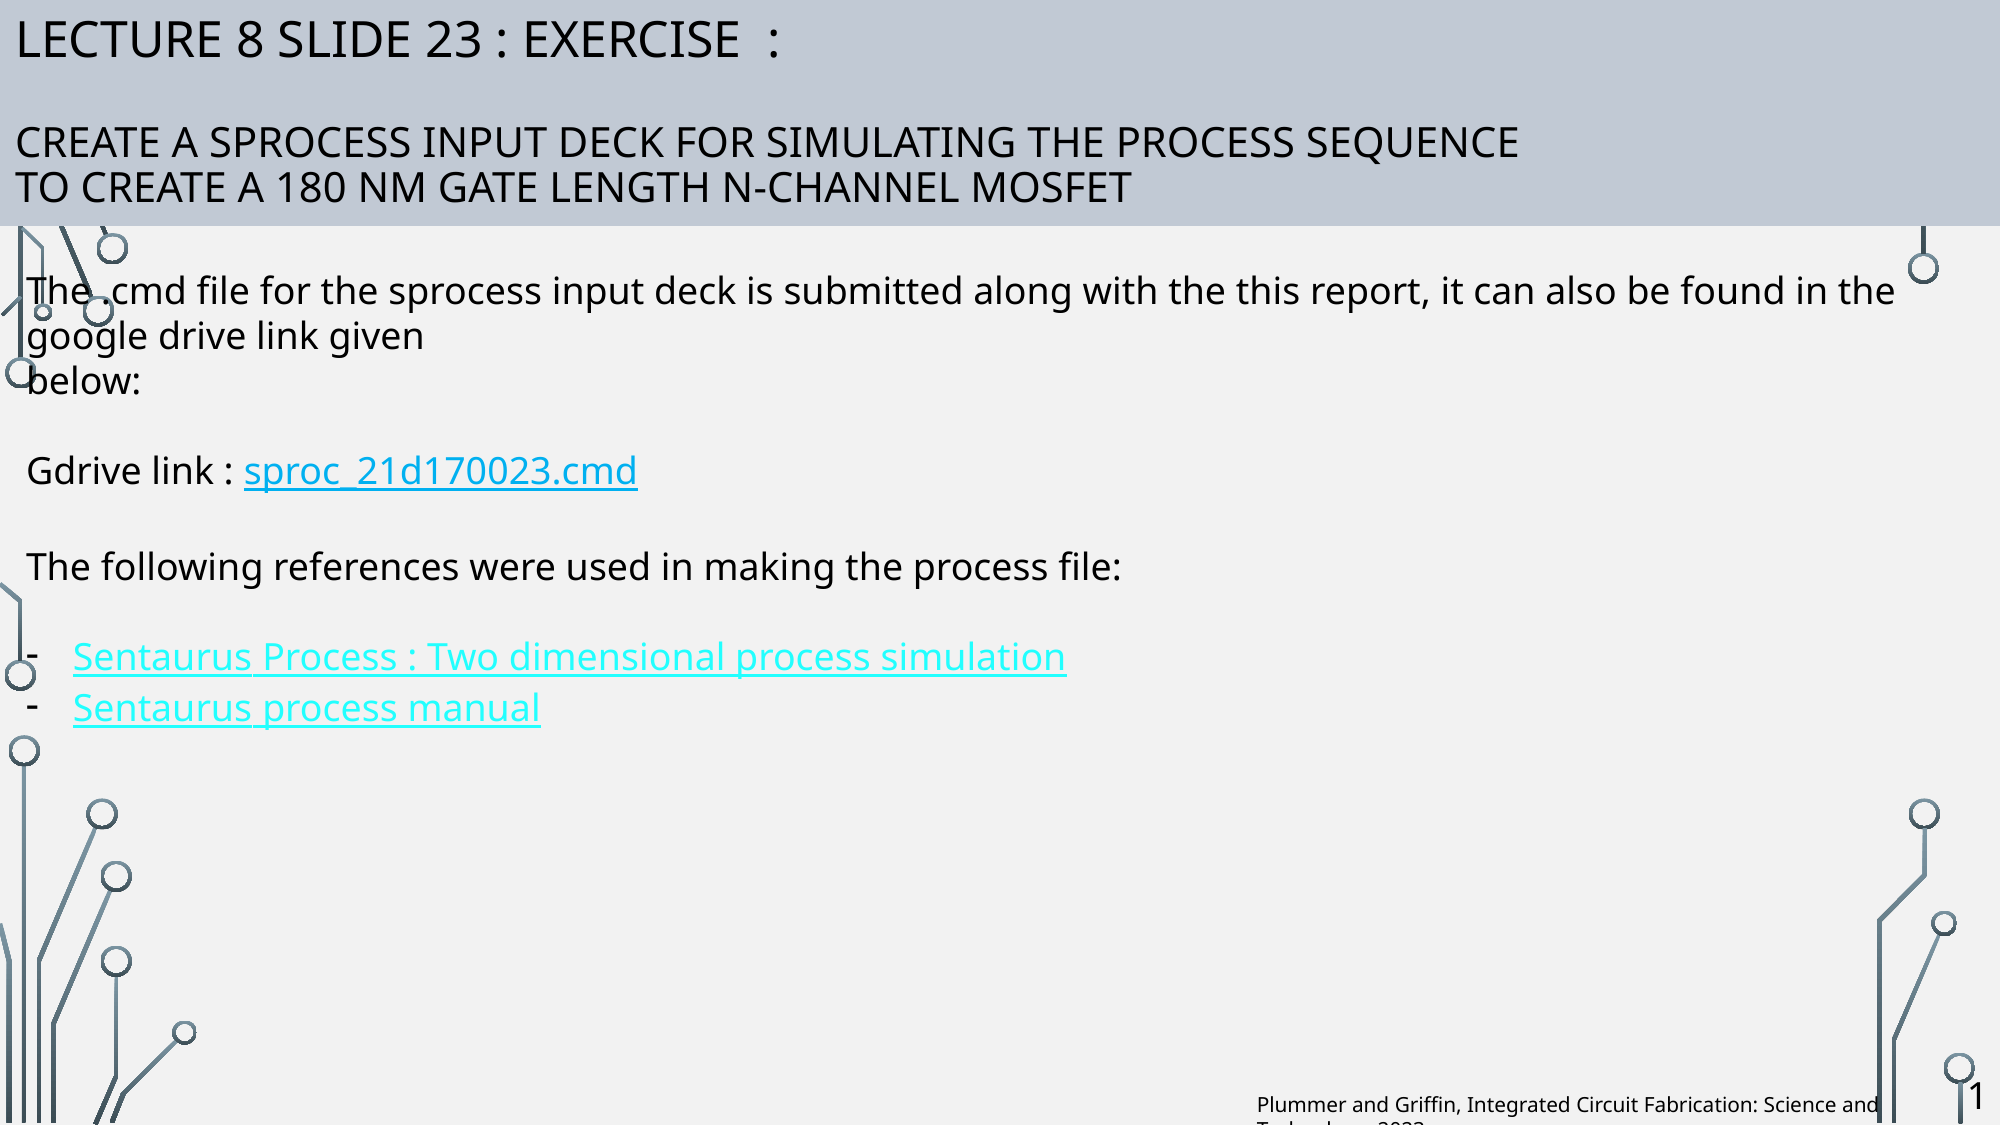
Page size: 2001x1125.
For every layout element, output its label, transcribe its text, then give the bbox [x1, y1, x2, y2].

text_box Plummer and Griffin, Integrated Circuit Fabrication: Science and Technology, 2023 [1242, 1084, 1952, 1125]
text_box 1 [1952, 1064, 2000, 1125]
text_box The .cmd file for the sprocess input deck is submitted along with the this report, it can also be found in the google drive link given below: Gdrive link : sproc_21d170023.cmd The following references were used in making the process file: Sentaurus Process : Two dimensional process simulation Sentaurus process manual [11, 259, 1985, 743]
title Lecture 8 Slide 23 : Exercise : create a sprocess input deck for simulating the process sequence to create a 180 nm gate length n-channel MOSFET [0, 0, 2000, 226]
